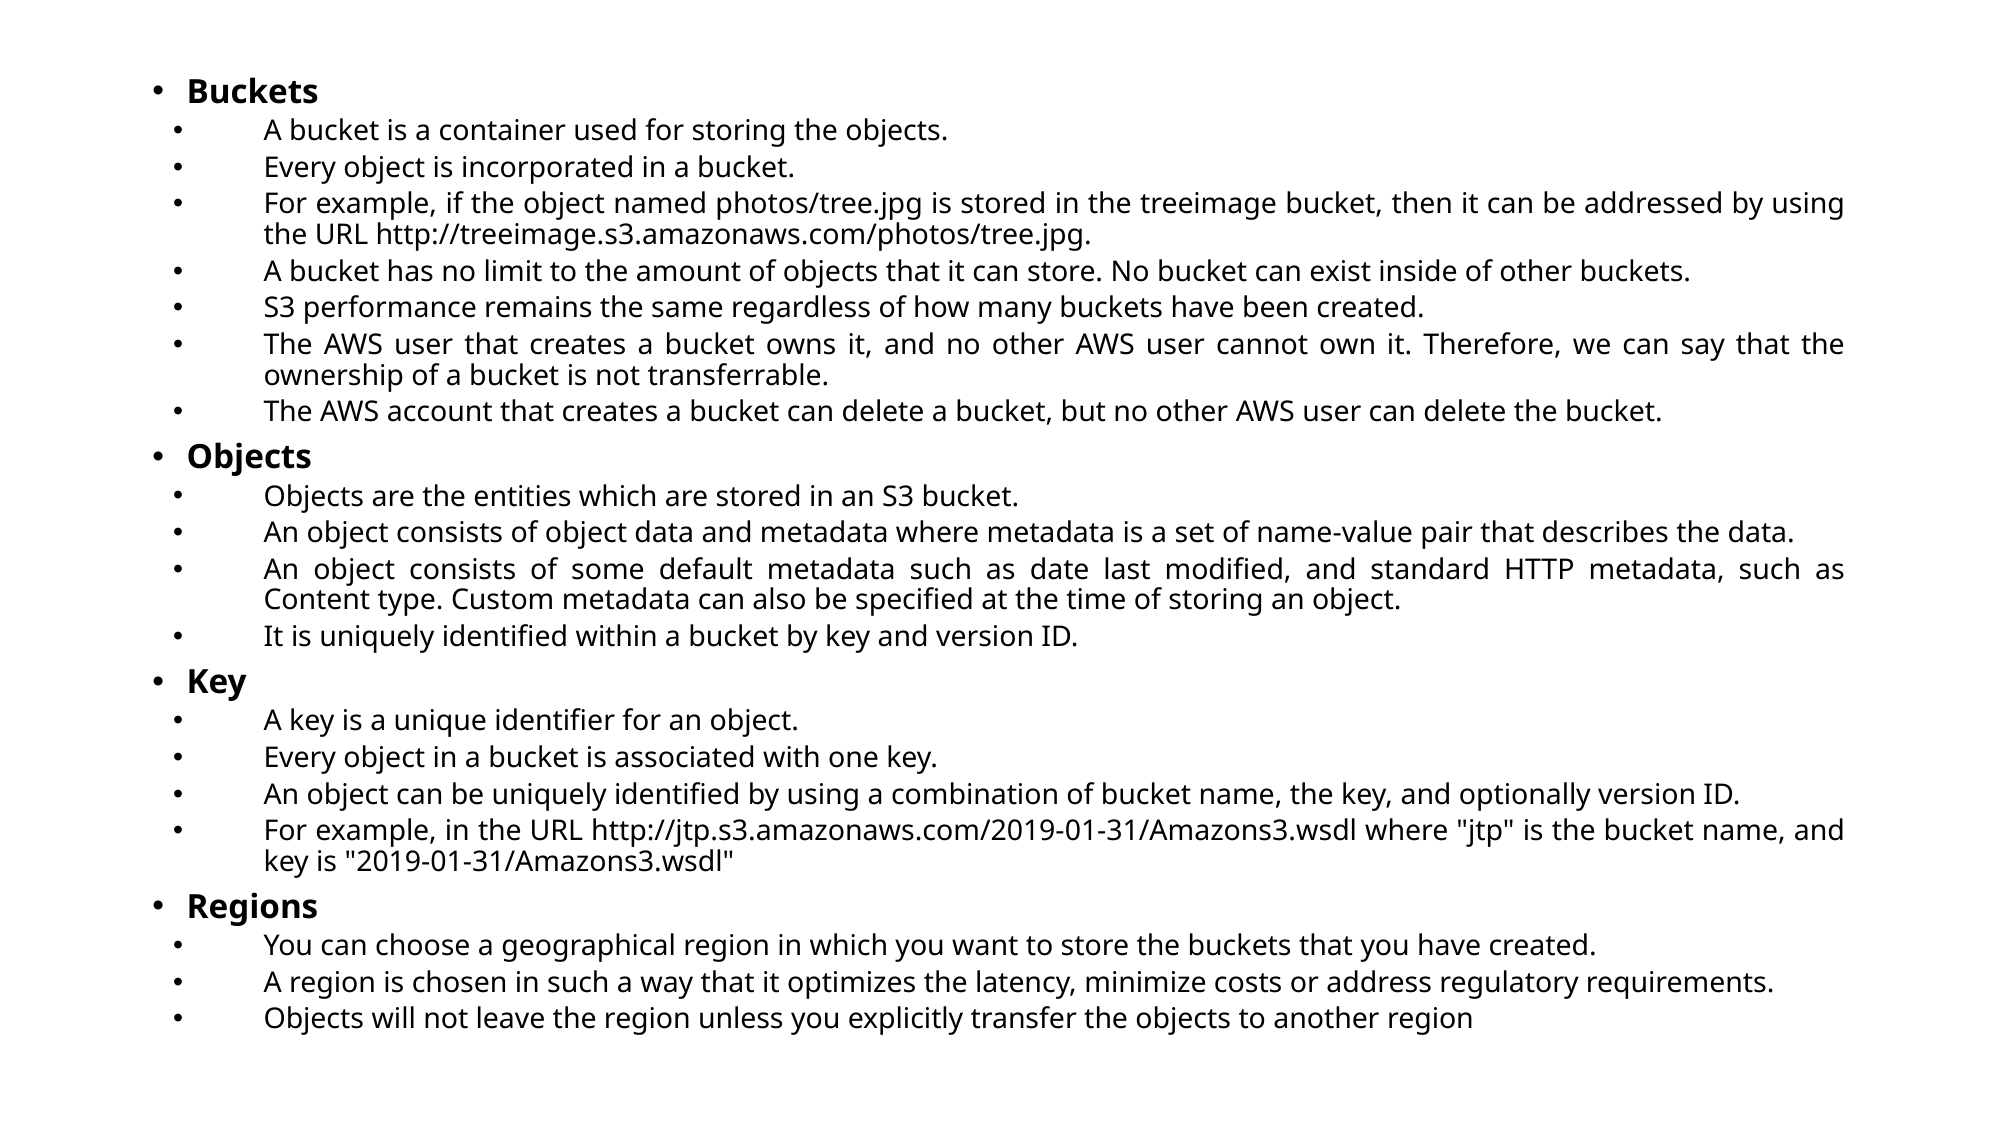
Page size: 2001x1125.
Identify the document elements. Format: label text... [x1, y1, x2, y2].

list Buckets A bucket is a container used for storing the objects. Every object is incorporated in a bucket. For example, if the object named photos/tree.jpg is stored in the treeimage bucket, then it can be addressed by using the URL http://treeimage.s3.amazonaws.com/photos/tree.jpg. A bucket has no limit to the amount of objects that it can store. No bucket can exist inside of other buckets. S3 performance remains the same regardless of how many buckets have been created. The AWS user that creates a bucket owns it, and no other AWS user cannot own it. Therefore, we can say that the ownership of a bucket is not transferrable. The AWS account that creates a bucket can delete a bucket, but no other AWS user can delete the bucket. Objects Objects are the entities which are stored in an S3 bucket. An object consists of object data and metadata where metadata is a set of name-value pair that describes the data. An object consists of some default metadata such as date last modified, and standard HTTP metadata, such as Content type. Custom metadata can also be specified at the time of storing an object. It is uniquely identified within a bucket by key and version ID. Key A key is a unique identifier for an object. Every object in a bucket is associated with one key. An object can be uniquely identified by using a combination of bucket name, the key, and optionally version ID. For example, in the URL http://jtp.s3.amazonaws.com/2019-01-31/Amazons3.wsdl where "jtp" is the bucket name, and key is "2019-01-31/Amazons3.wsdl" Regions You can choose a geographical region in which you want to store the buckets that you have created. A region is chosen in such a way that it optimizes the latency, minimize costs or address regulatory requirements. Objects will not leave the region unless you explicitly transfer the objects to another region [137, 66, 1863, 1071]
